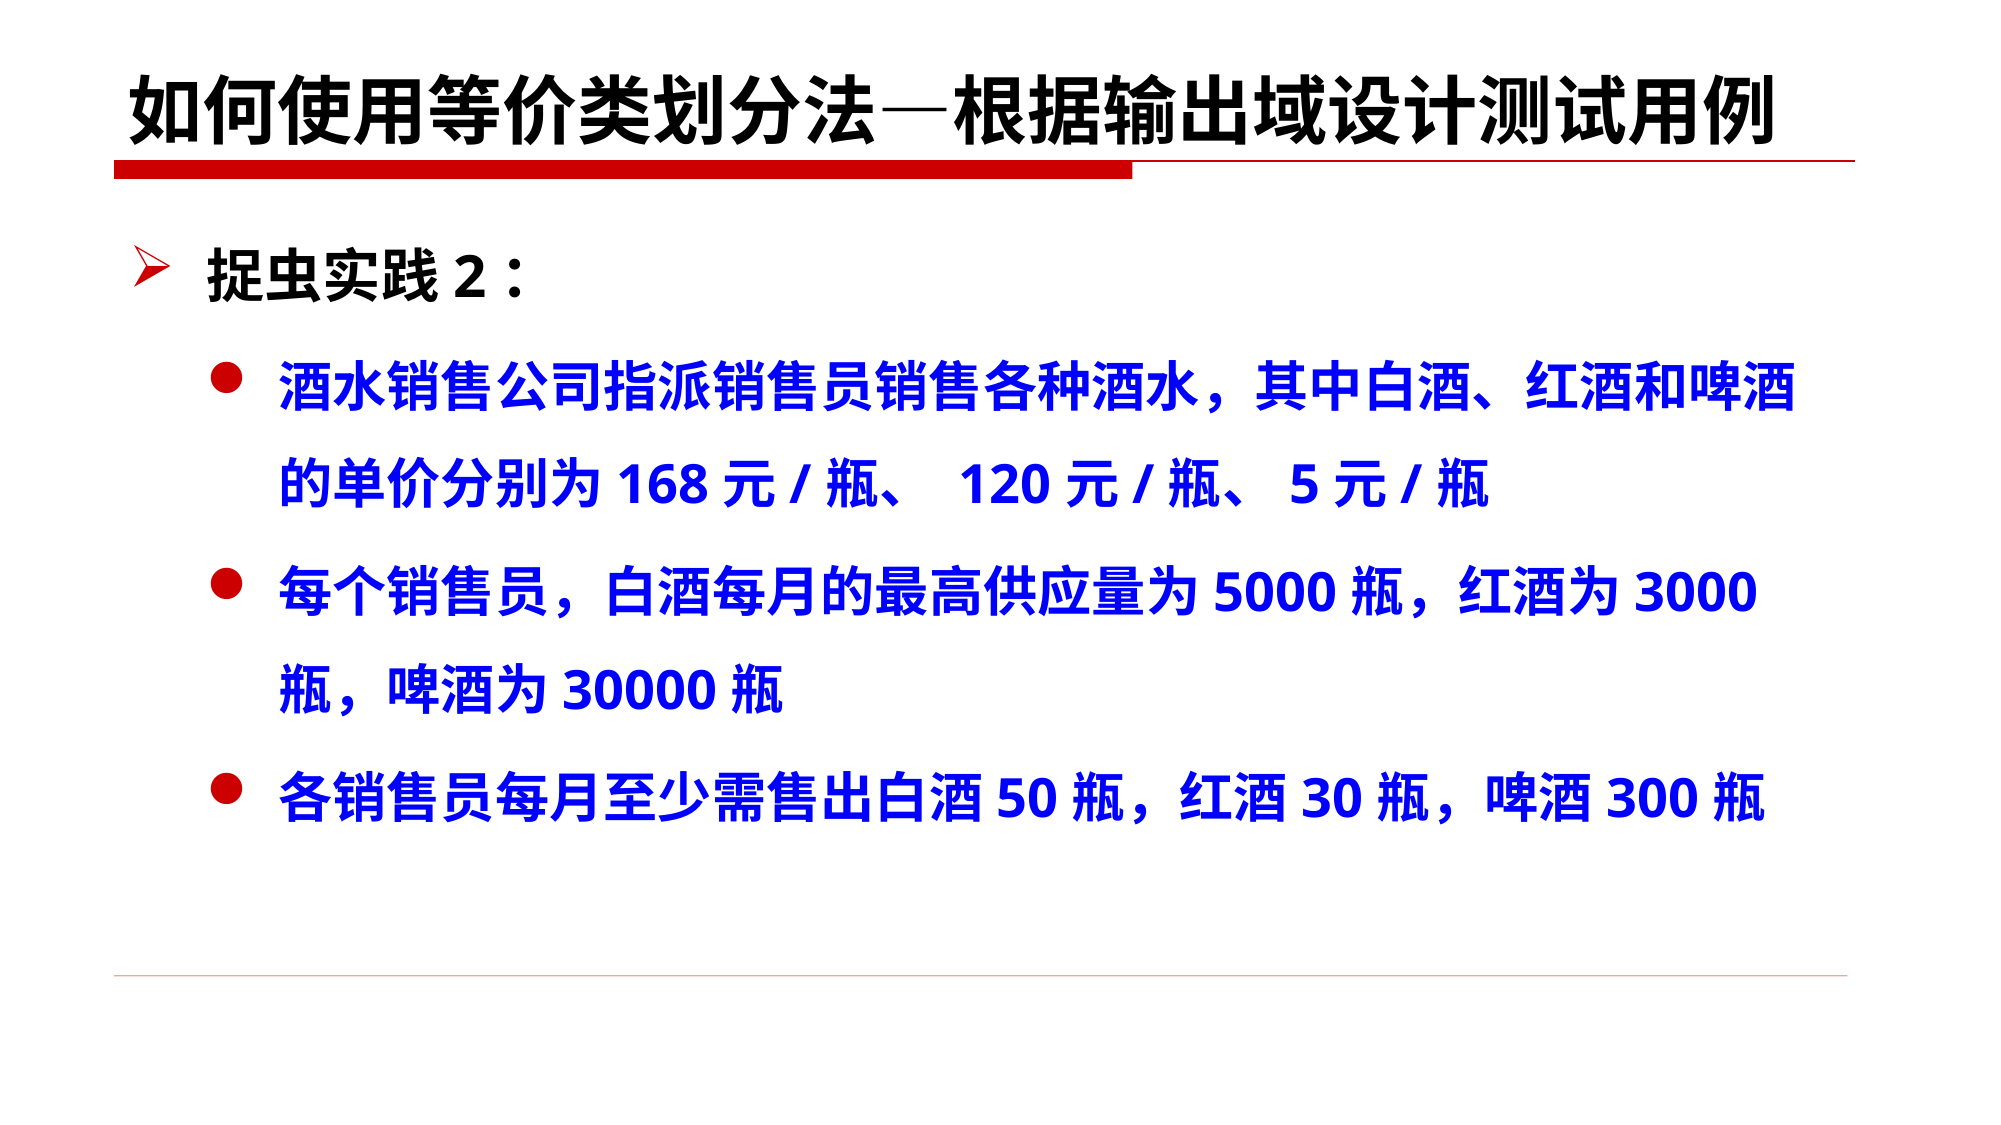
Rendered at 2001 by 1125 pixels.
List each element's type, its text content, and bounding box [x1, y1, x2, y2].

title 如何使用等价类划分法—根据输出域设计测试用例 [112, 42, 1863, 161]
list 捉虫实践2： 酒水销售公司指派销售员销售各种酒水，其中白酒、红酒和啤酒的单价分别为168元/瓶、 120元/瓶、5元/瓶 每个销售员，白酒每月的最高供应量为5000瓶，红酒为3000瓶，啤酒为30000瓶 各销售员每月至少需售出白酒50瓶，红酒30瓶，啤酒300瓶 [114, 196, 1865, 897]
